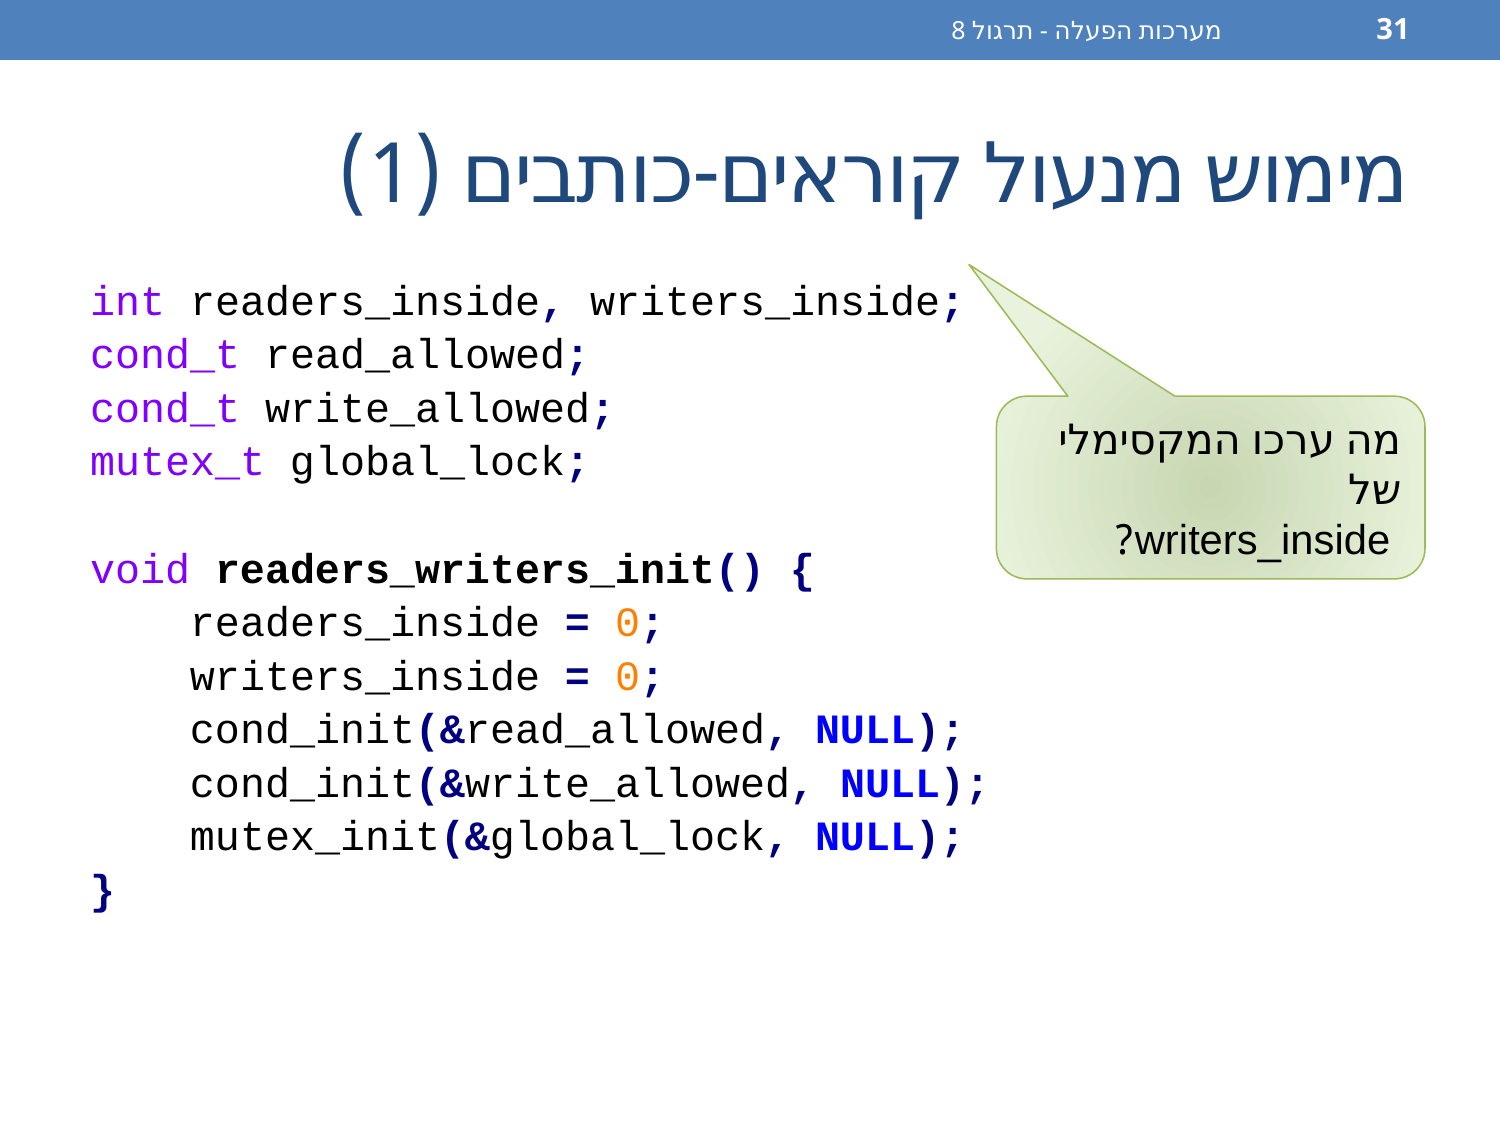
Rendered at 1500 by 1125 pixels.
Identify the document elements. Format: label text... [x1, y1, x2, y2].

text_box מה ערכו המקסימלי של writers_inside? [968, 263, 1426, 580]
slide_number 31 [1250, 3, 1425, 57]
list int readers_inside, writers_inside; cond_t read_allowed; cond_t write_allowed; mutex_t global_lock; void readers_writers_init() { readers_inside = 0; writers_inside = 0; cond_init(&read_allowed, NULL); cond_init(&write_allowed, NULL); mutex_init(&global_lock, NULL); } [75, 262, 1425, 1063]
title מימוש מנעול קוראים-כותבים (1) [75, 87, 1425, 250]
footer מערכות הפעלה - תרגול 8 [562, 3, 1238, 57]
